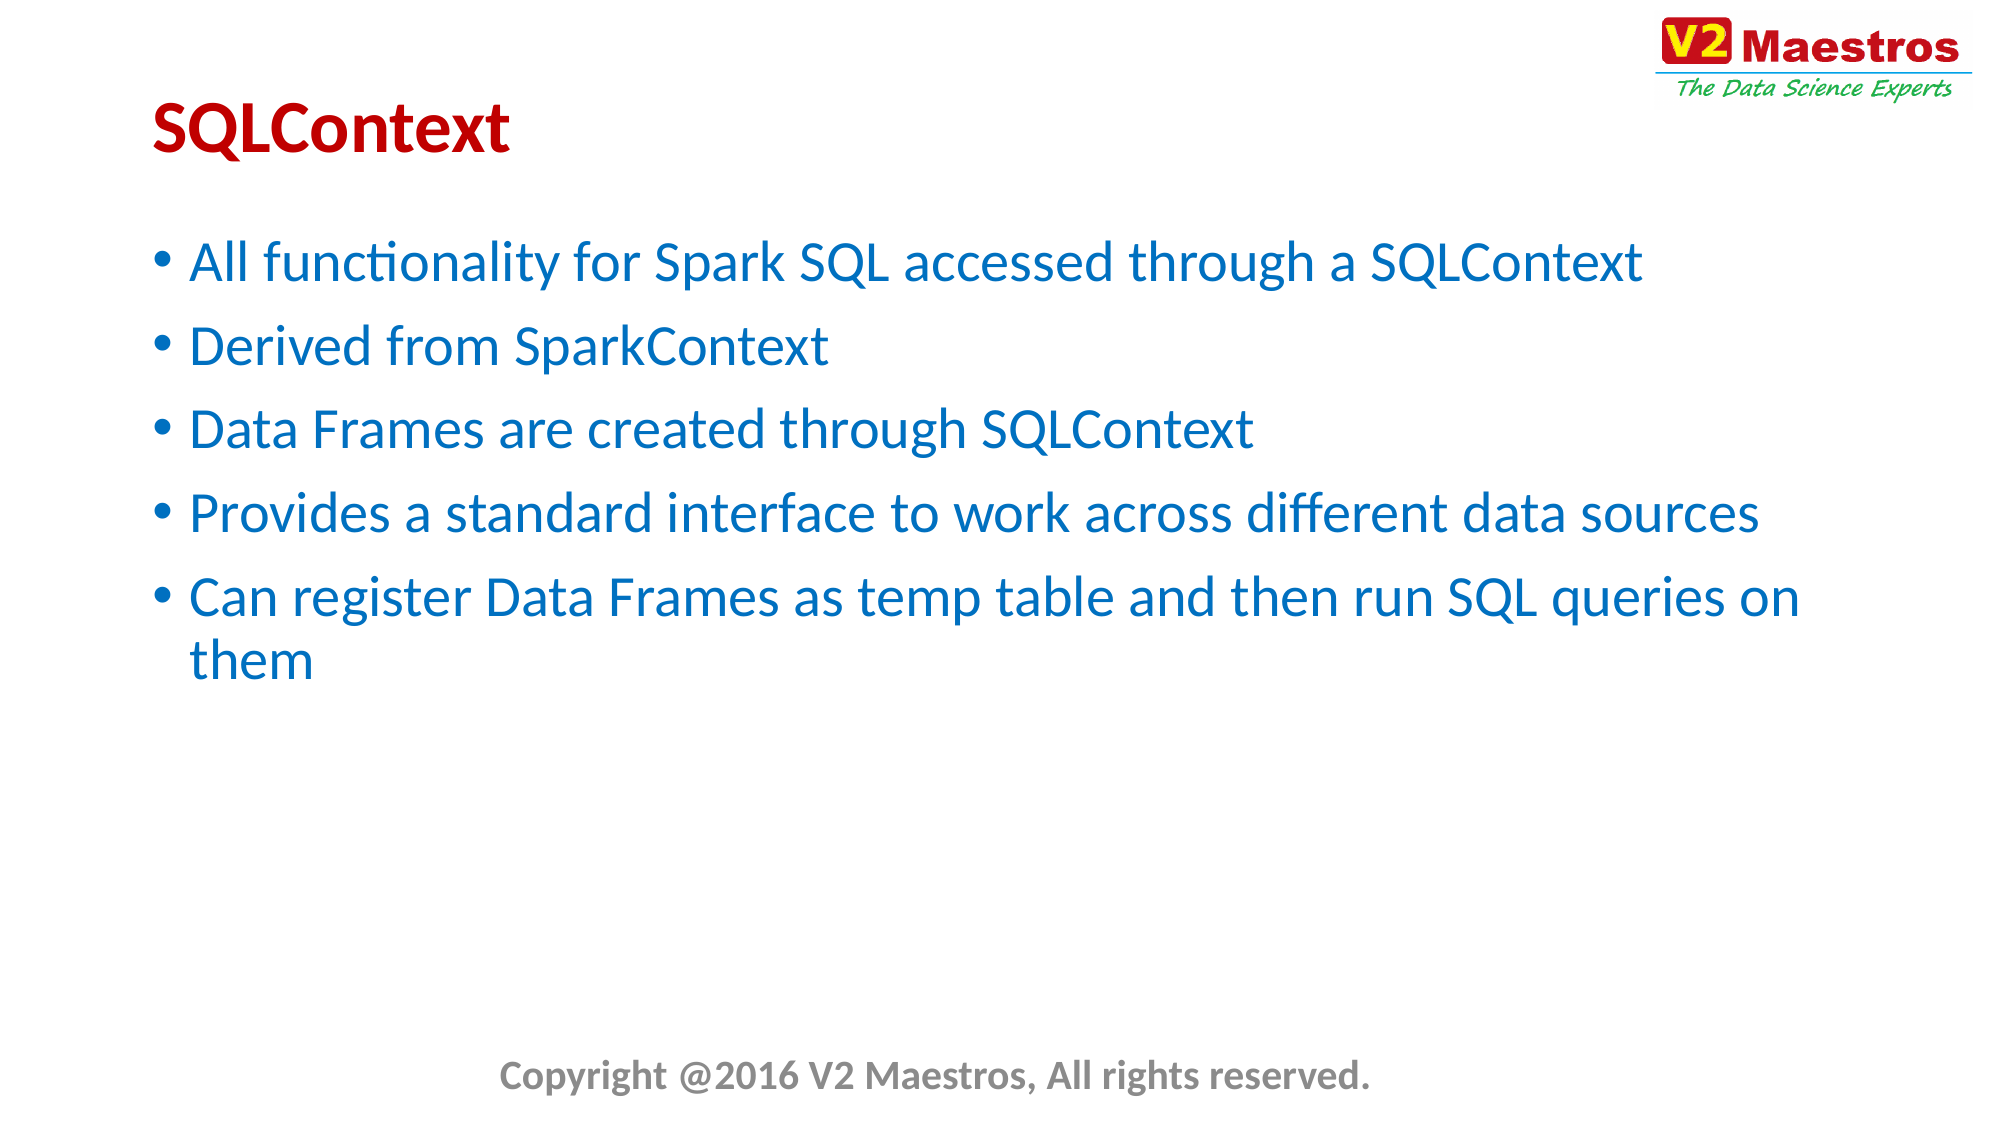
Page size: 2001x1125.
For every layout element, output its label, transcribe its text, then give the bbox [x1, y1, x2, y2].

footer Copyright @2016 V2 Maestros, All rights reserved. [385, 1042, 1486, 1103]
title SQLContext [137, 59, 1863, 196]
list All functionality for Spark SQL accessed through a SQLContext Derived from SparkContext Data Frames are created through SQLContext Provides a standard interface to work across different data sources Can register Data Frames as temp table and then run SQL queries on them [137, 223, 1863, 1014]
picture [1863, 74, 1973, 110]
picture [1654, 10, 1973, 71]
